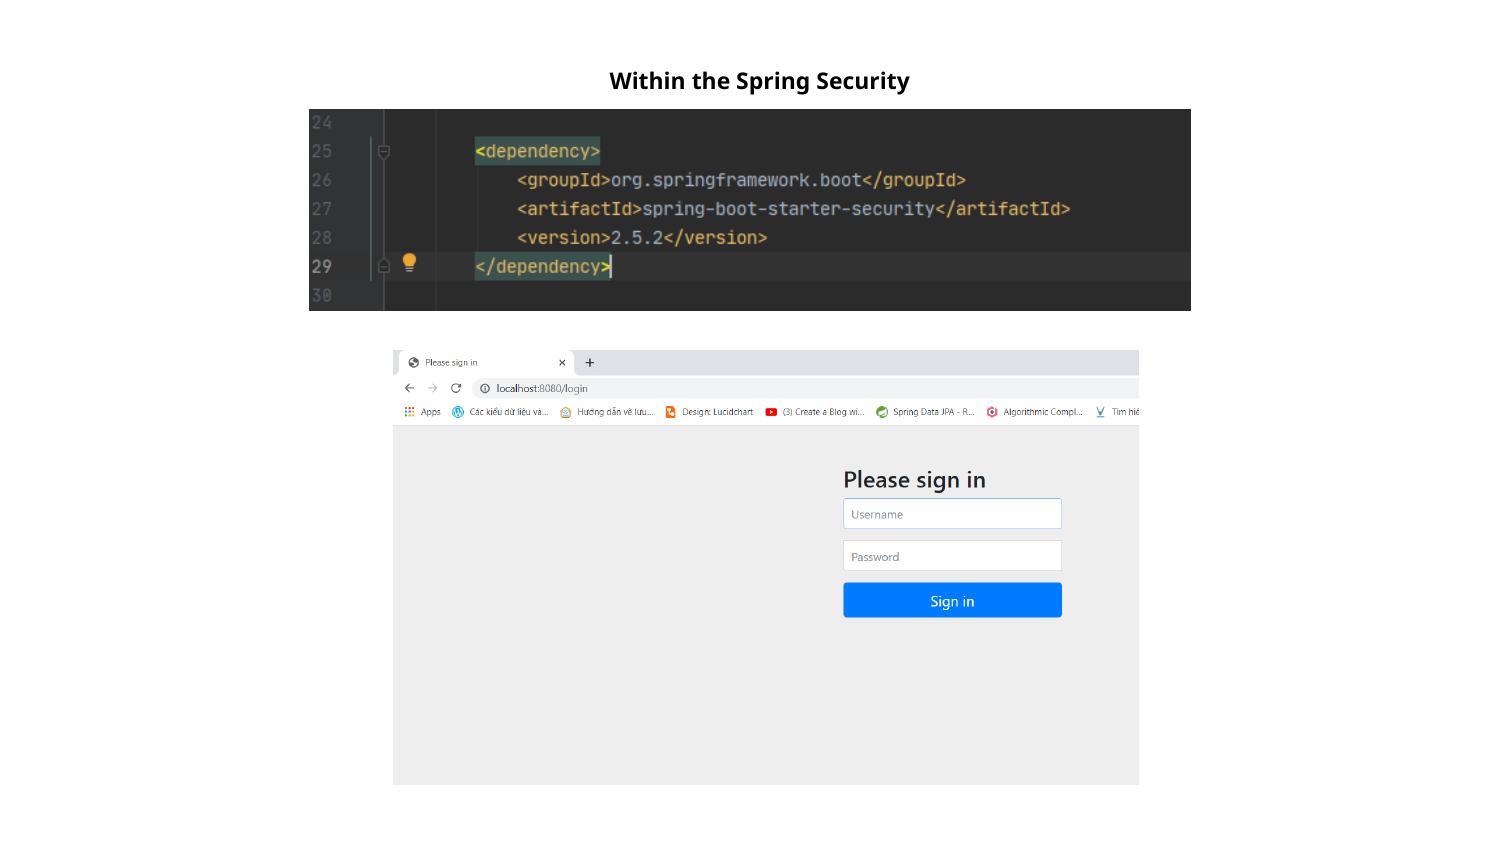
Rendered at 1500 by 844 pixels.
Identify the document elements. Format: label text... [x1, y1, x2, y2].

text_box Within the Spring Security [76, 37, 1444, 135]
picture [309, 109, 1191, 311]
picture [380, 325, 1140, 785]
